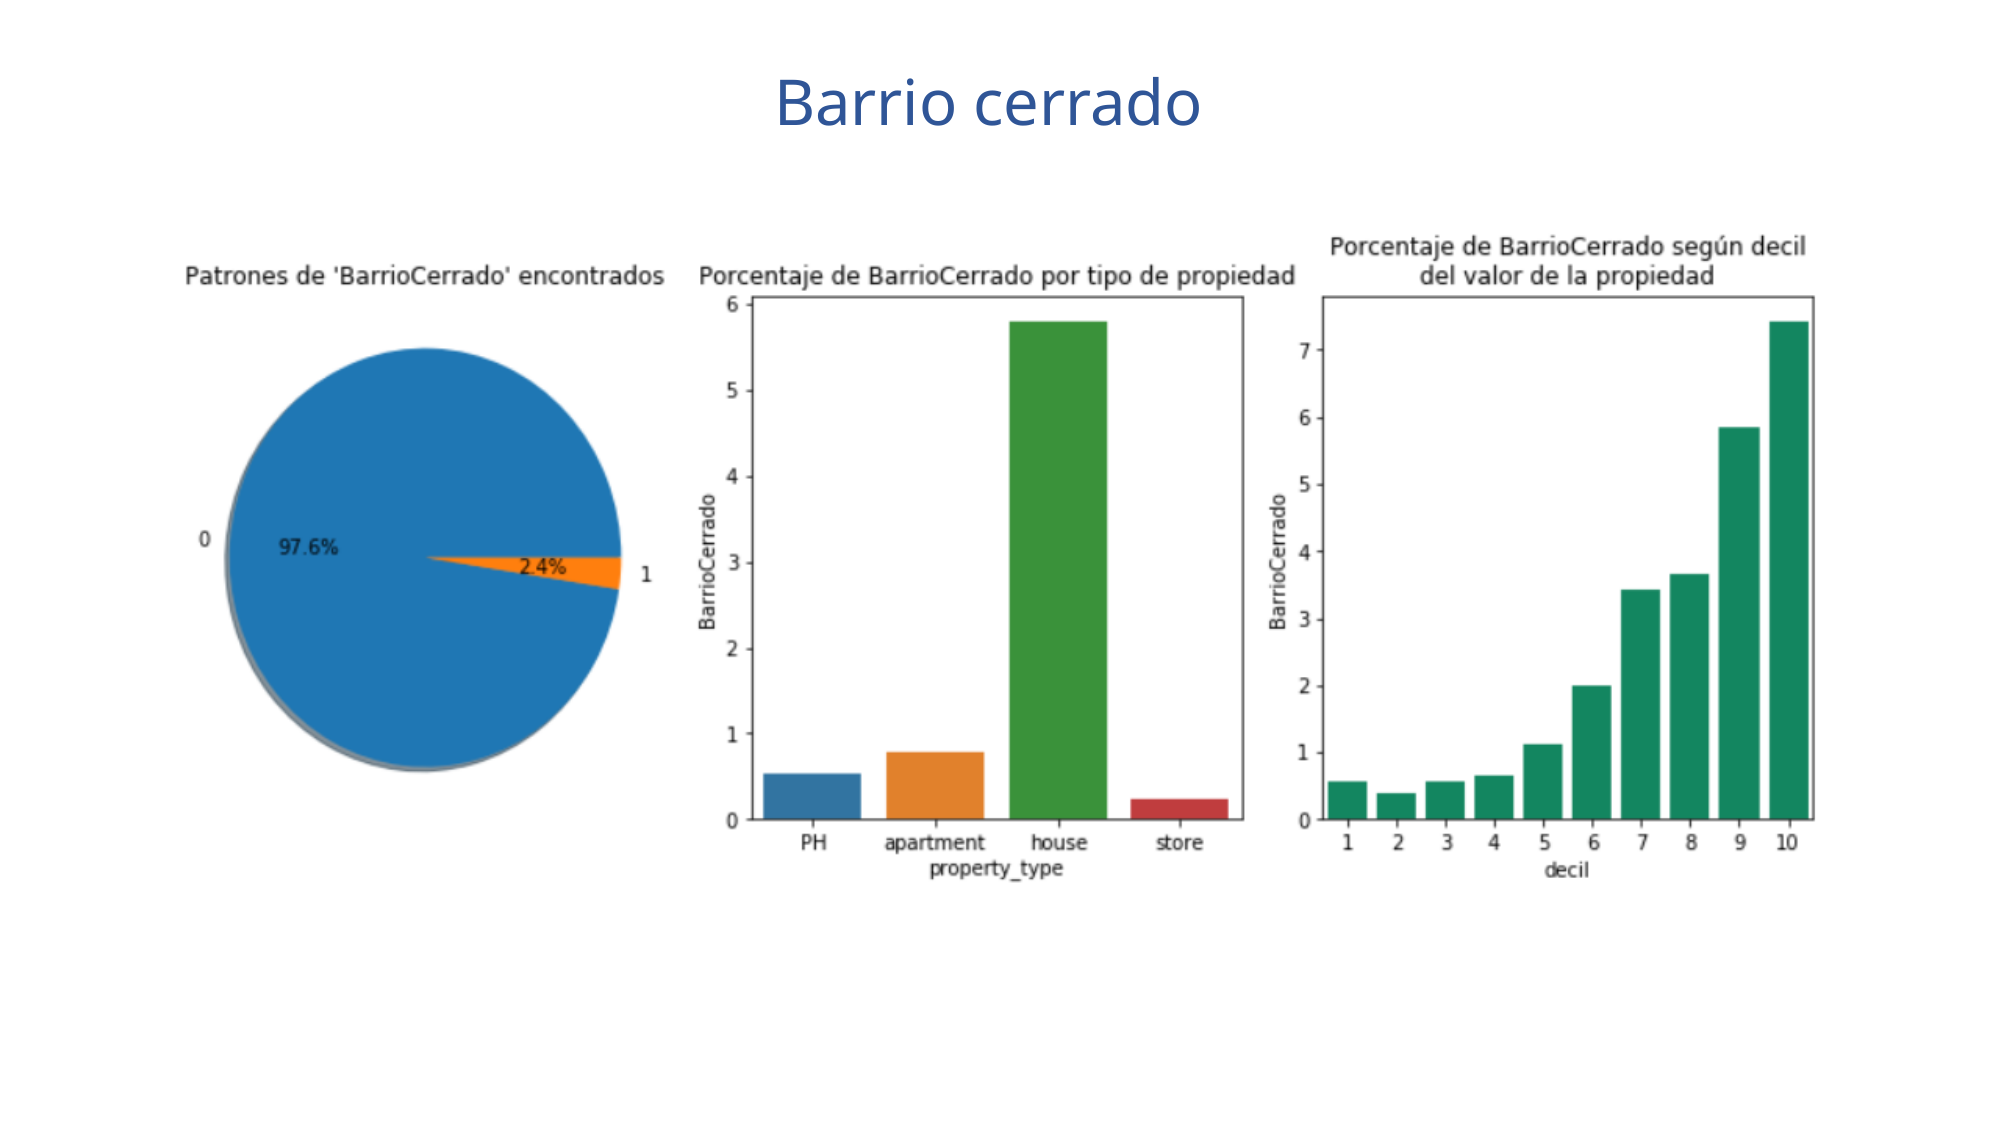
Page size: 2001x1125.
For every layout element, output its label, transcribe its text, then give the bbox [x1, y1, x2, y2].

title Barrio cerrado [759, 57, 1241, 153]
picture [163, 222, 1837, 903]
